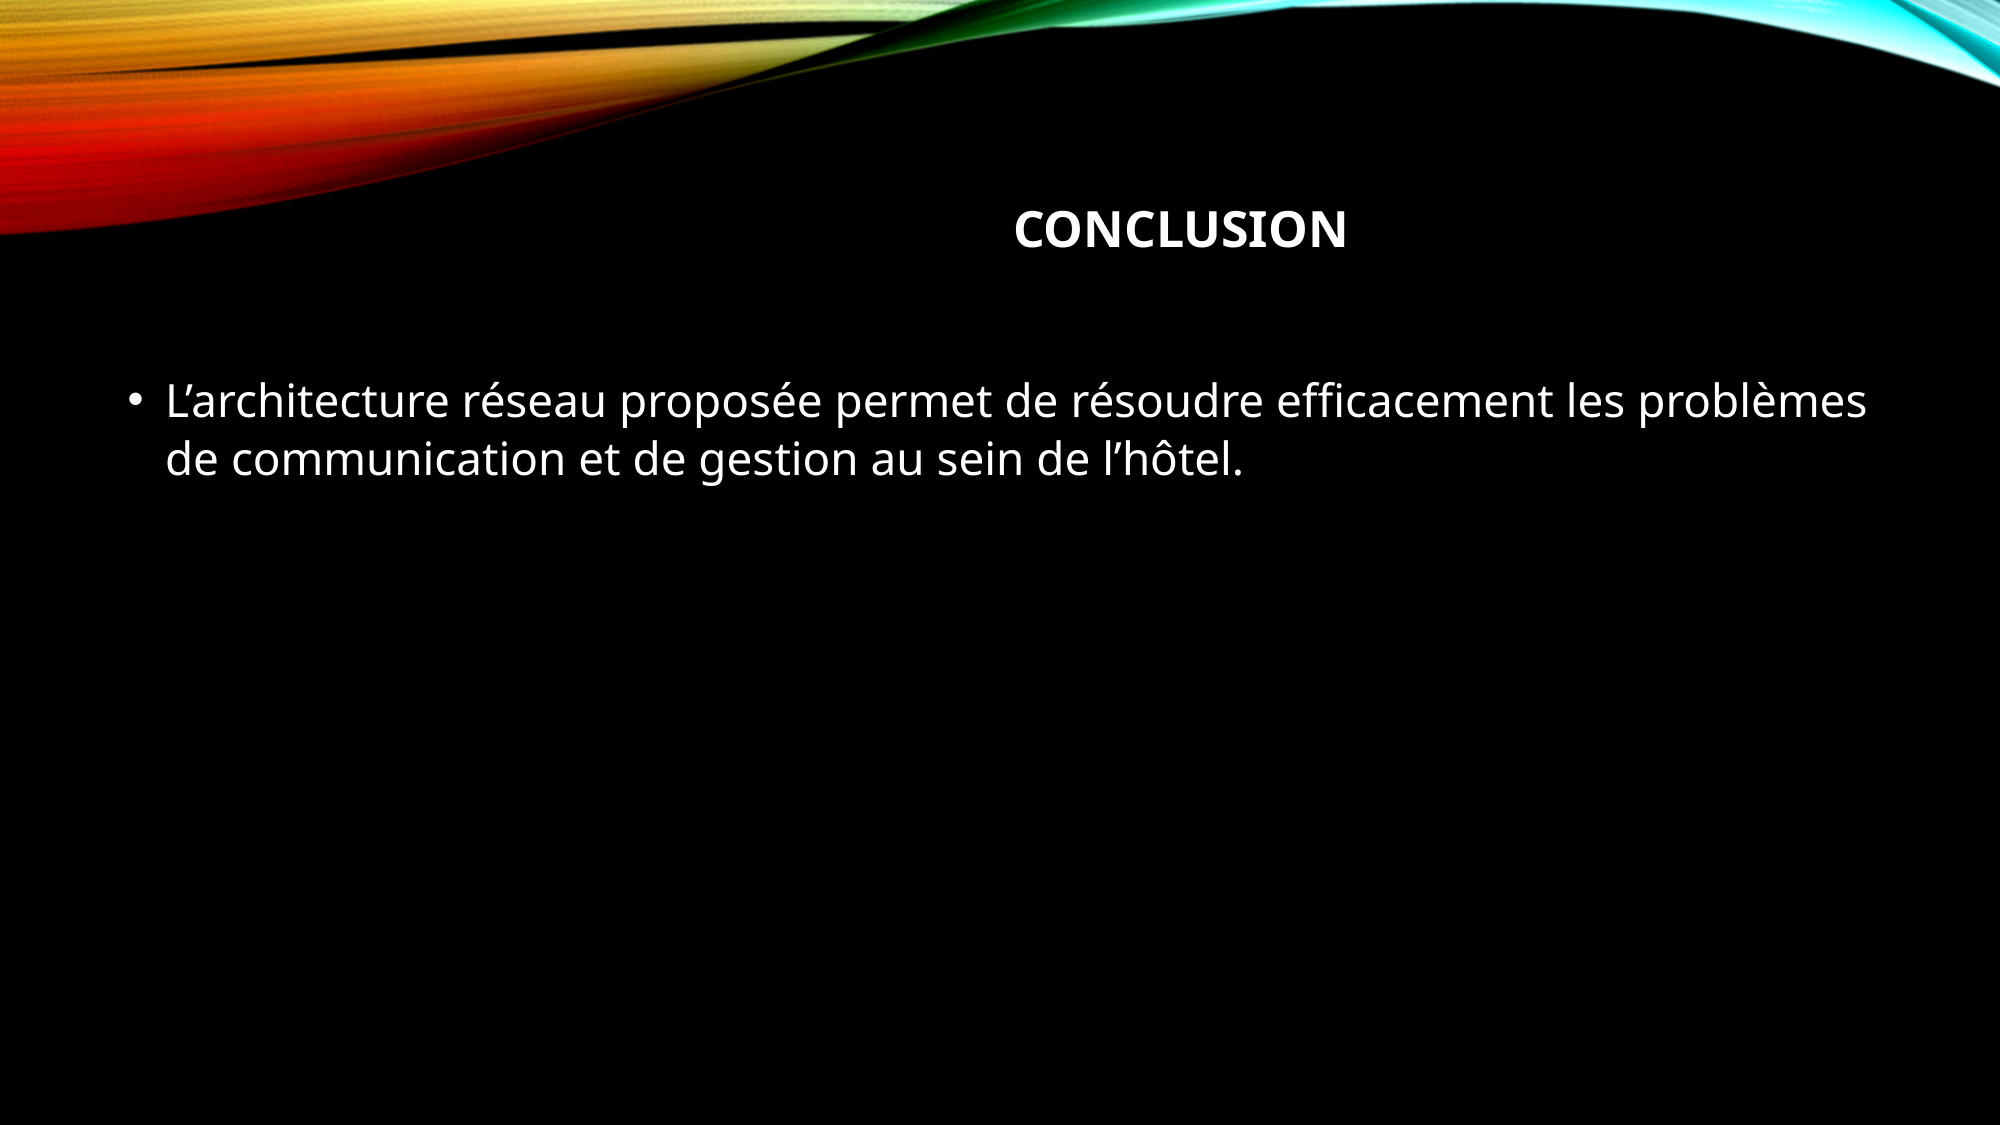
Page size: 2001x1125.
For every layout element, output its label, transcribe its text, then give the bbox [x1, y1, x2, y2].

title Conclusion [474, 125, 1888, 338]
picture [0, 0, 2000, 237]
list L’architecture réseau proposée permet de résoudre efficacement les problèmes de communication et de gestion au sein de l’hôtel. [112, 360, 1888, 1021]
